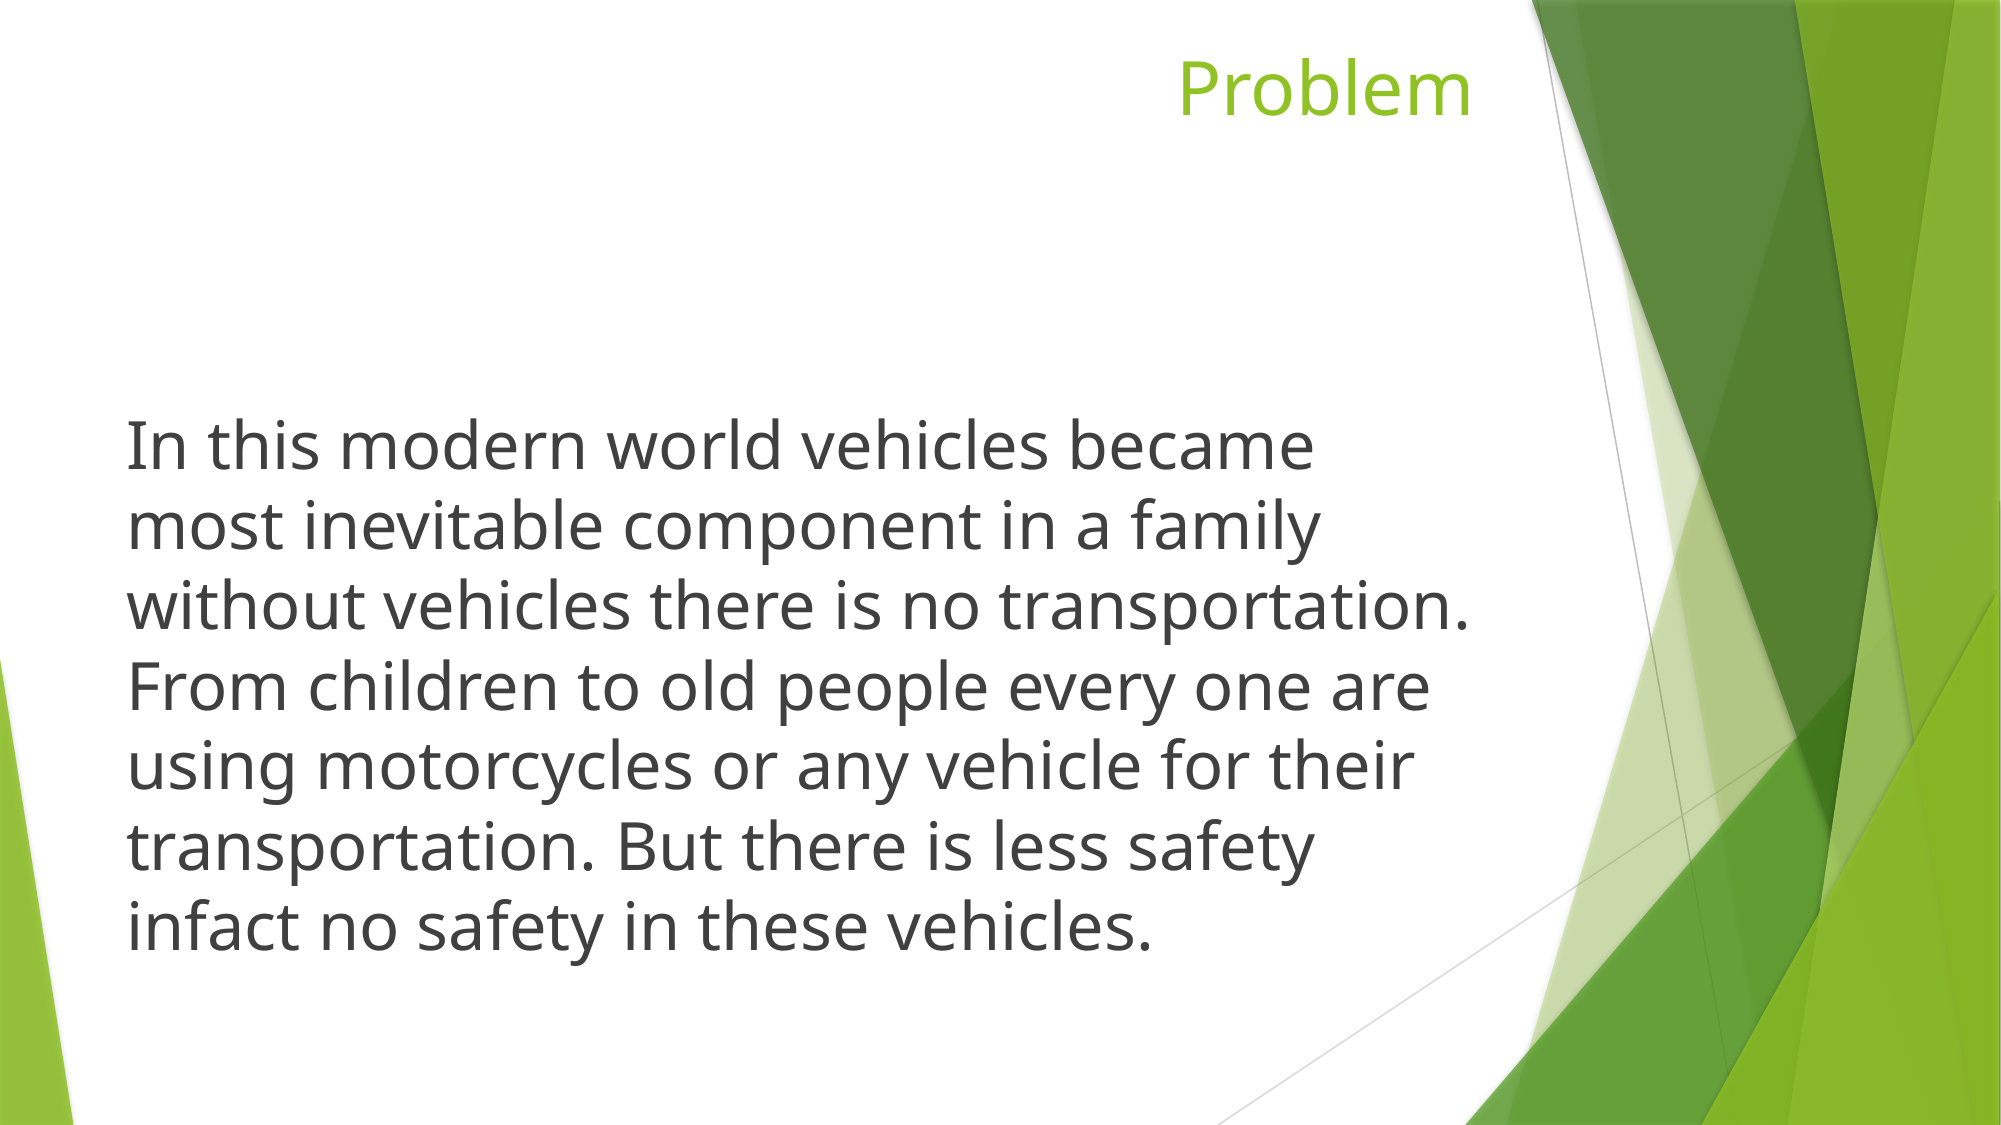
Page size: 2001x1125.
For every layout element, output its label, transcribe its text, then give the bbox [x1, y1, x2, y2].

list In this modern world vehicles became most inevitable component in a family without vehicles there is no transportation. From children to old people every one are using motorcycles or any vehicle for their transportation. But there is less safety infact no safety in these vehicles. [111, 294, 1507, 992]
title Problem [111, 32, 1522, 192]
